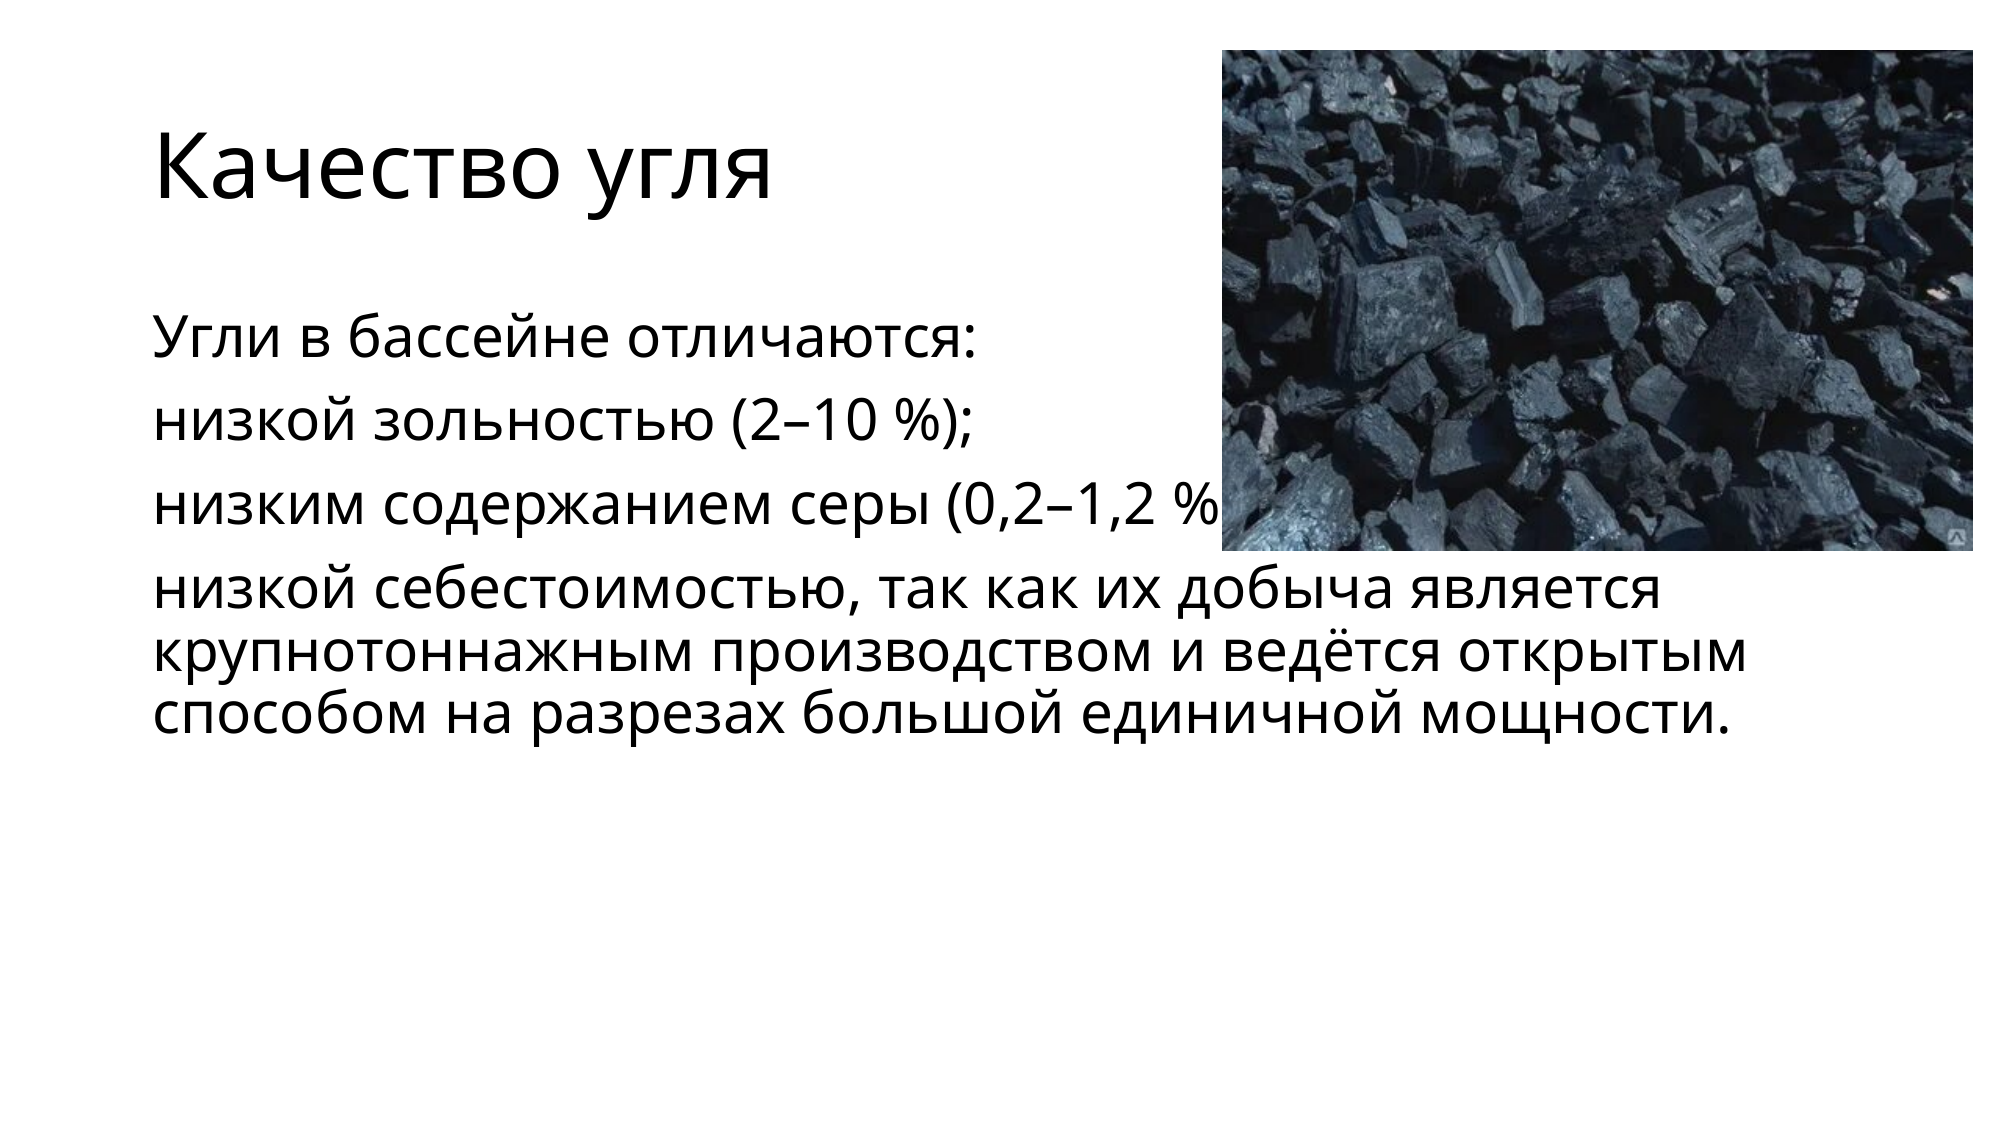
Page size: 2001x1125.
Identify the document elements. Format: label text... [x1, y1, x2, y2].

title Качество угля [137, 59, 1221, 278]
picture [1221, 49, 1973, 551]
list Угли в бассейне отличаются: низкой зольностью (2–10 %); низким содержанием серы (0,2–1,2 %); низкой себестоимостью, так как их добыча является крупнотоннажным производством и ведётся открытым способом на разрезах большой единичной мощности. [137, 299, 1863, 1014]
